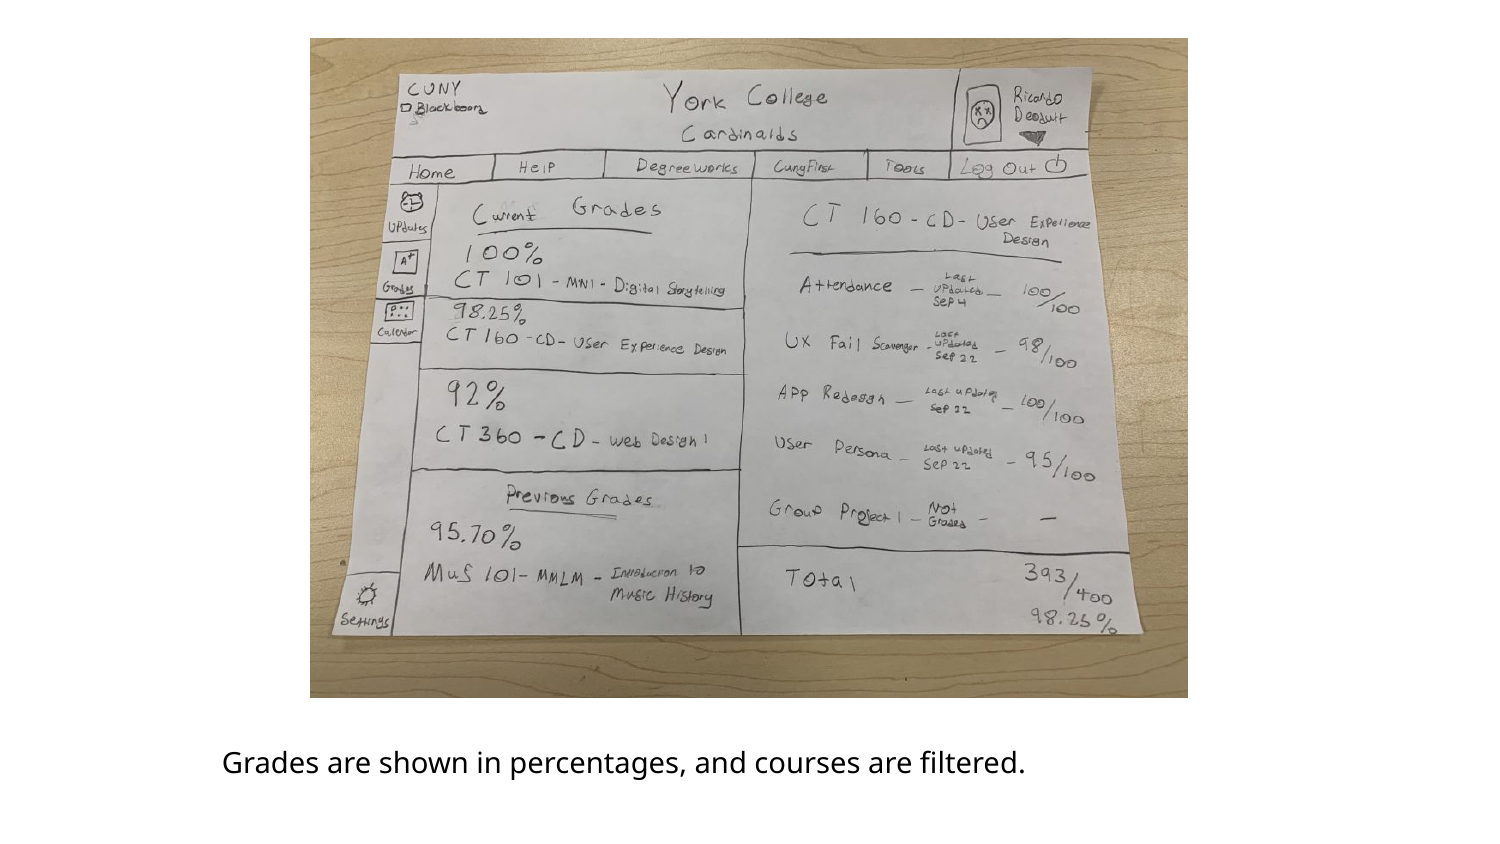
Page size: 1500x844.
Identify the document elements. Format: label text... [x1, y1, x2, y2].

text_box Grades are shown in percentages, and courses are filtered. [206, 728, 1293, 810]
picture [310, 38, 1189, 698]
